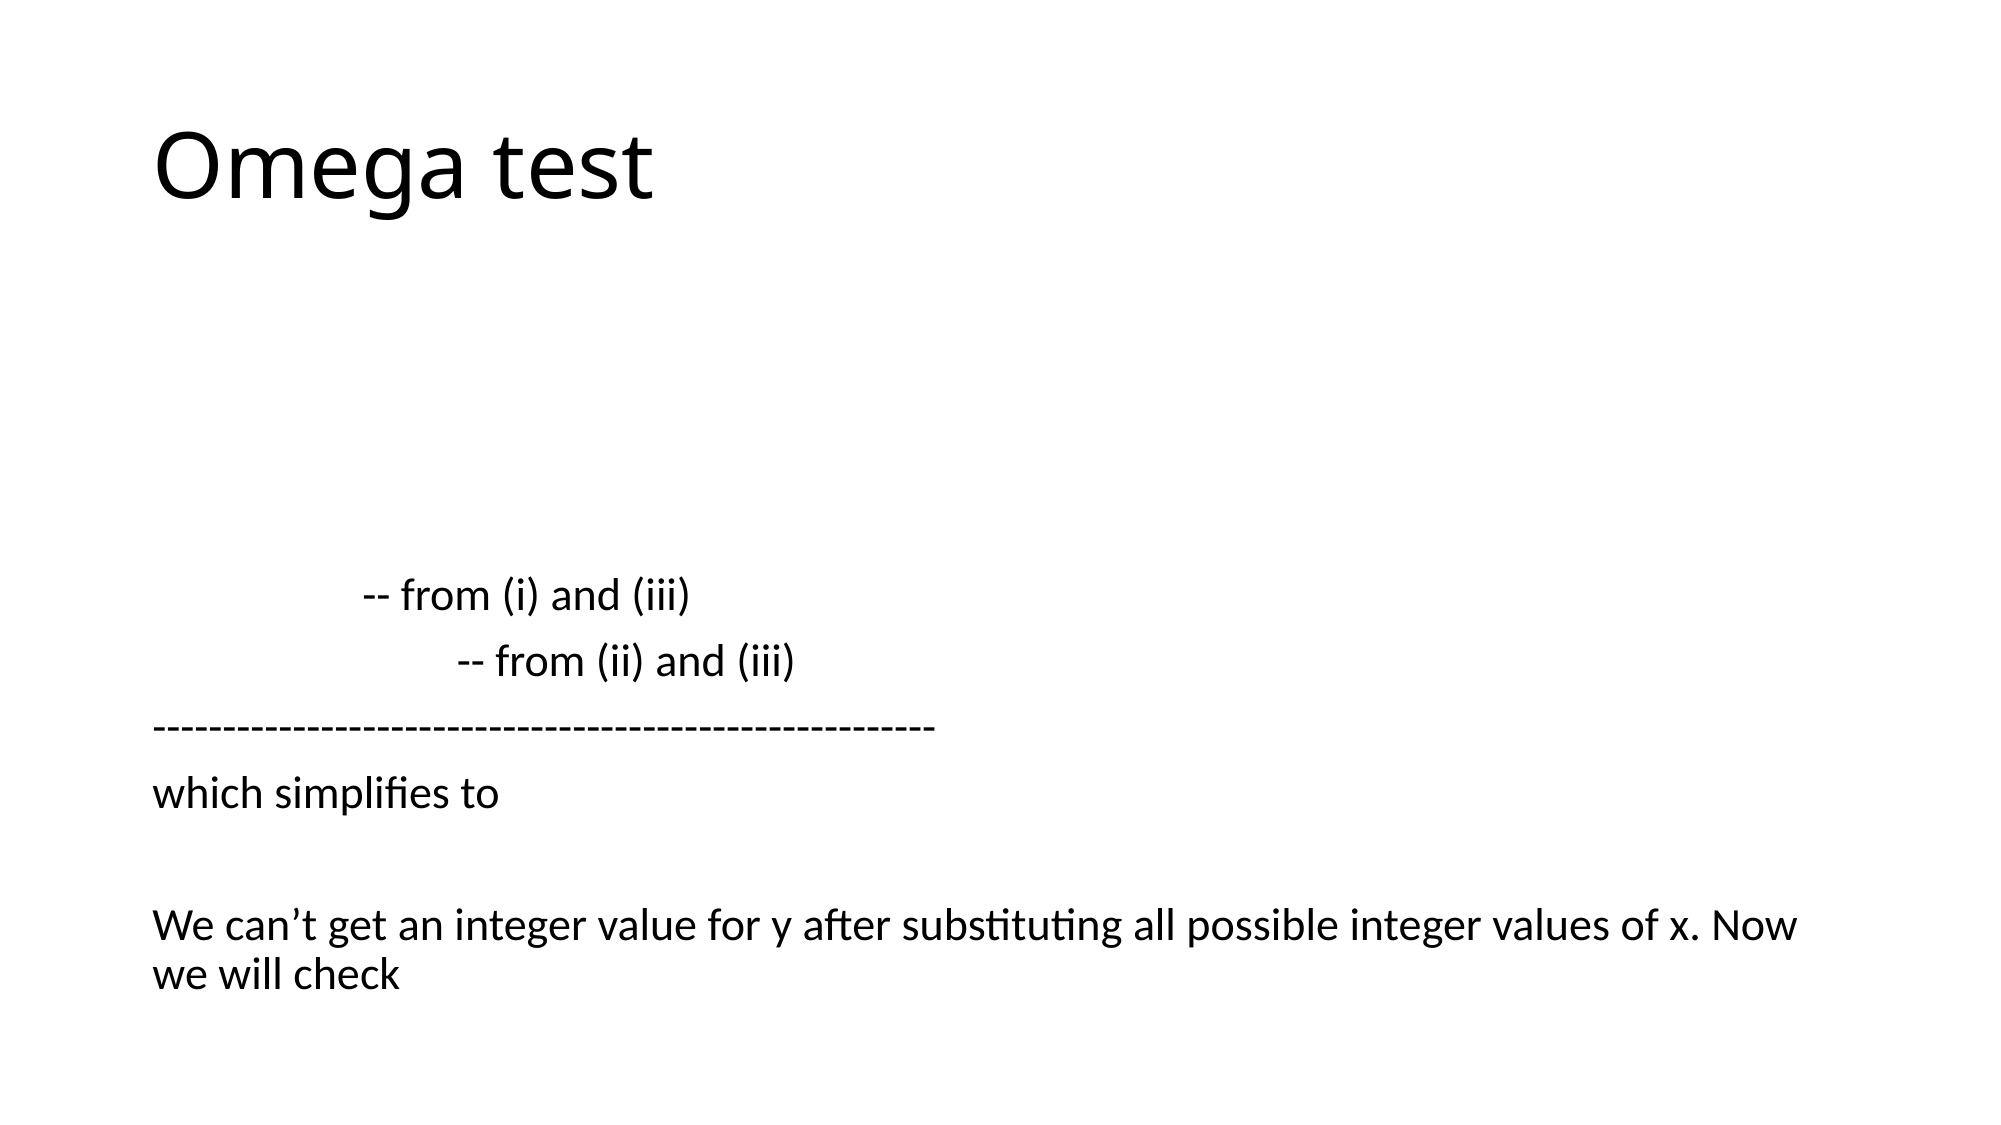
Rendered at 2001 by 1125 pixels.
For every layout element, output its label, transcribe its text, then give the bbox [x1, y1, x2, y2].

title Omega test [137, 59, 1863, 278]
